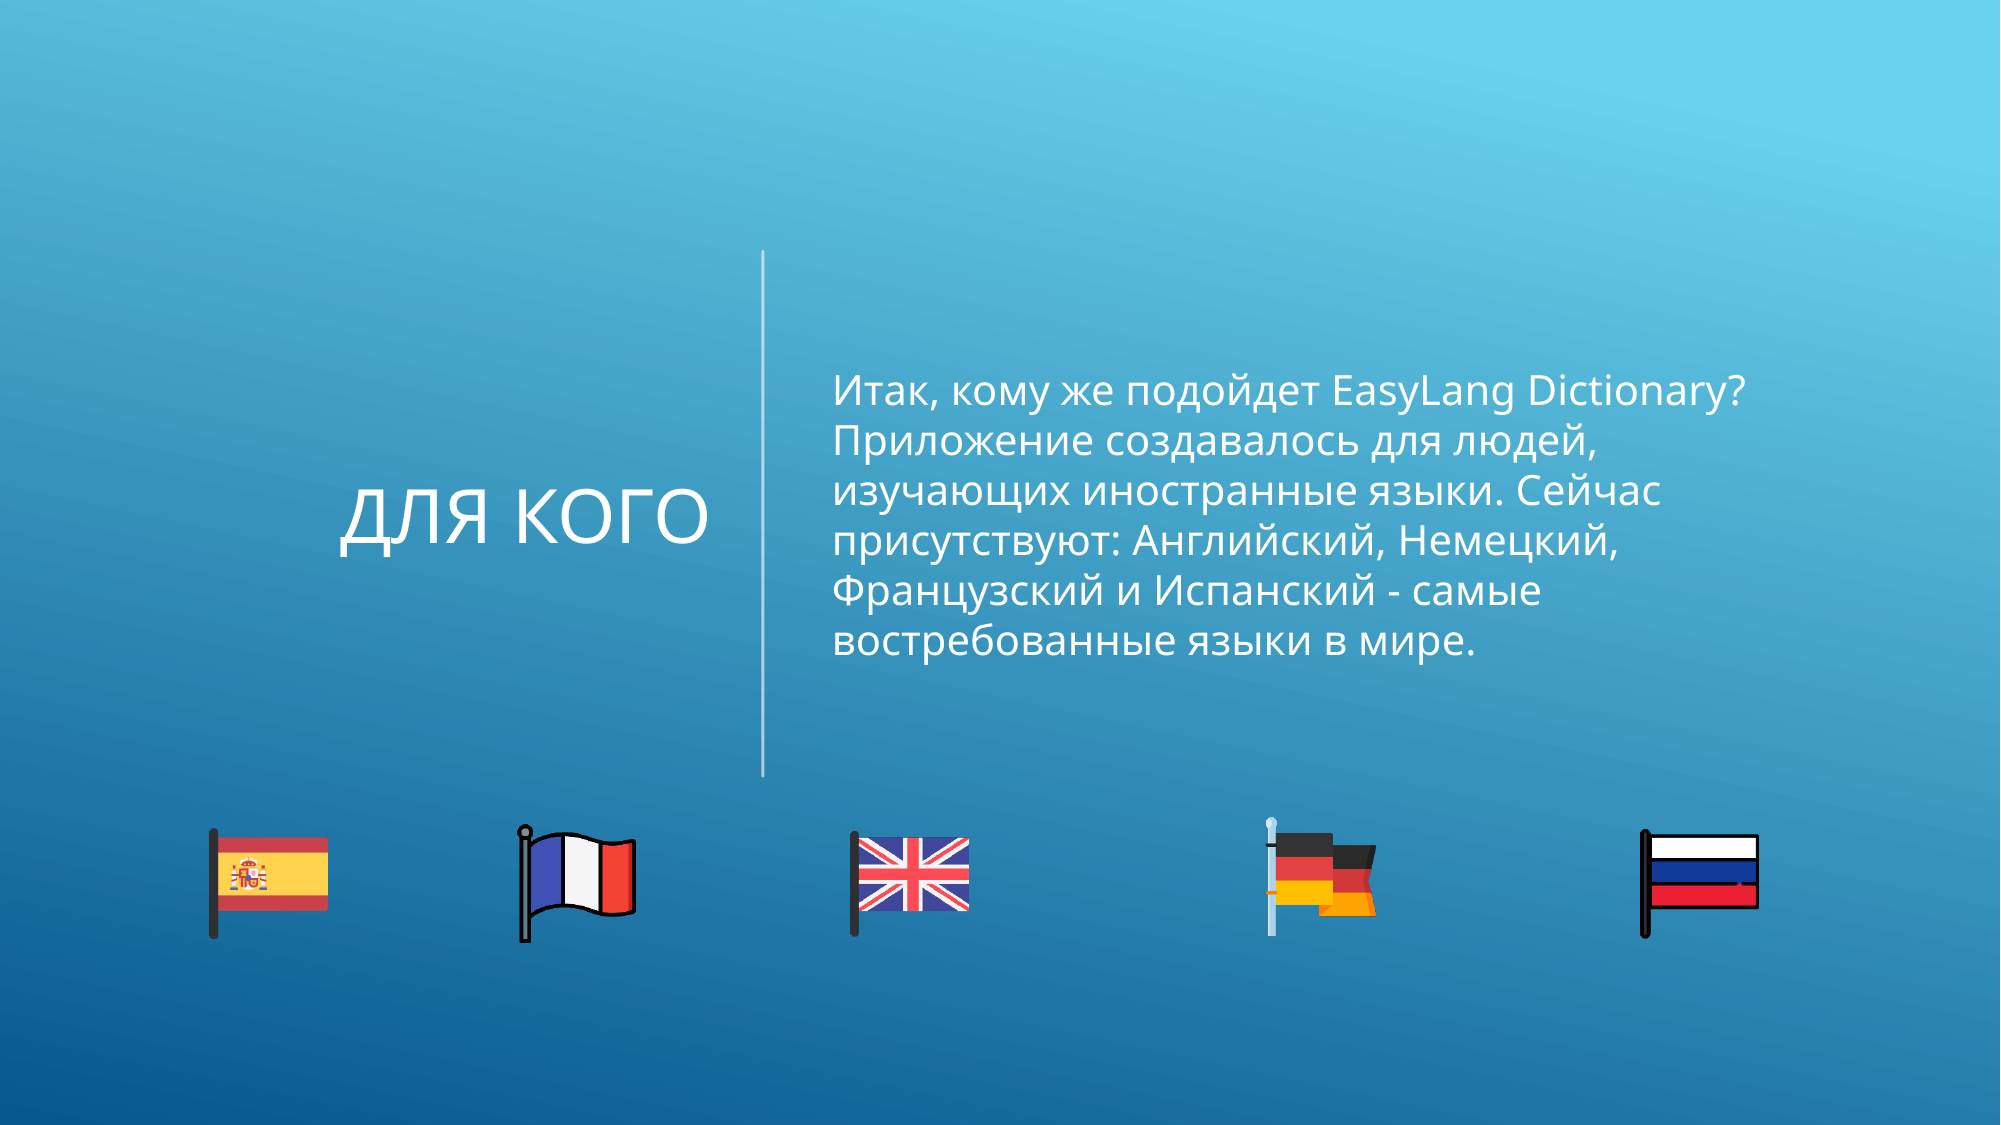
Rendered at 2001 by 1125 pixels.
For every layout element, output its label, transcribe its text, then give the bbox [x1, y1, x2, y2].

picture [850, 824, 969, 943]
picture [1640, 824, 1759, 943]
title Для кого [112, 112, 727, 915]
list Итак, кому же подойдет EasyLang Dictionary? Приложение создавалось для людей, изучающих иностранные языки. Сейчас присутствуют: Английский, Немецкий, Французский и Испанский - самые востребованные языки в мире. [816, 112, 1849, 915]
text_box [0, 0, 2000, 1125]
picture [209, 824, 328, 943]
picture [1261, 816, 1380, 936]
picture [516, 824, 636, 943]
